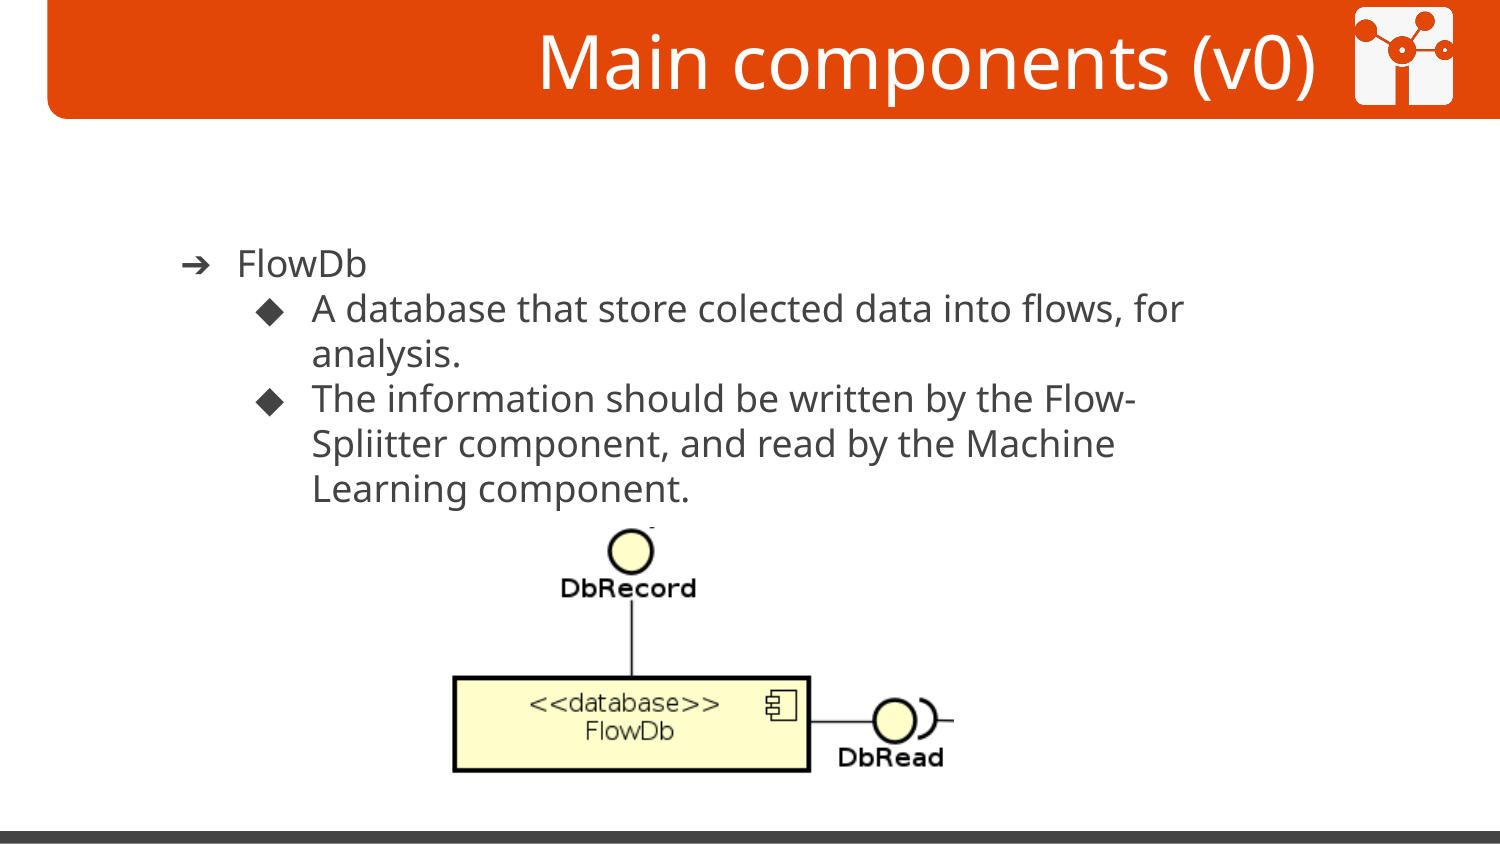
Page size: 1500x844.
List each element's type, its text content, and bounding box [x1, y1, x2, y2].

title Main components (v0) [47, 0, 1333, 119]
picture [1355, 7, 1453, 105]
picture [426, 526, 954, 795]
list FlowDb A database that store colected data into flows, for analysis. The information should be written by the Flow-Spliitter component, and read by the Machine Learning component. [146, 225, 1207, 809]
